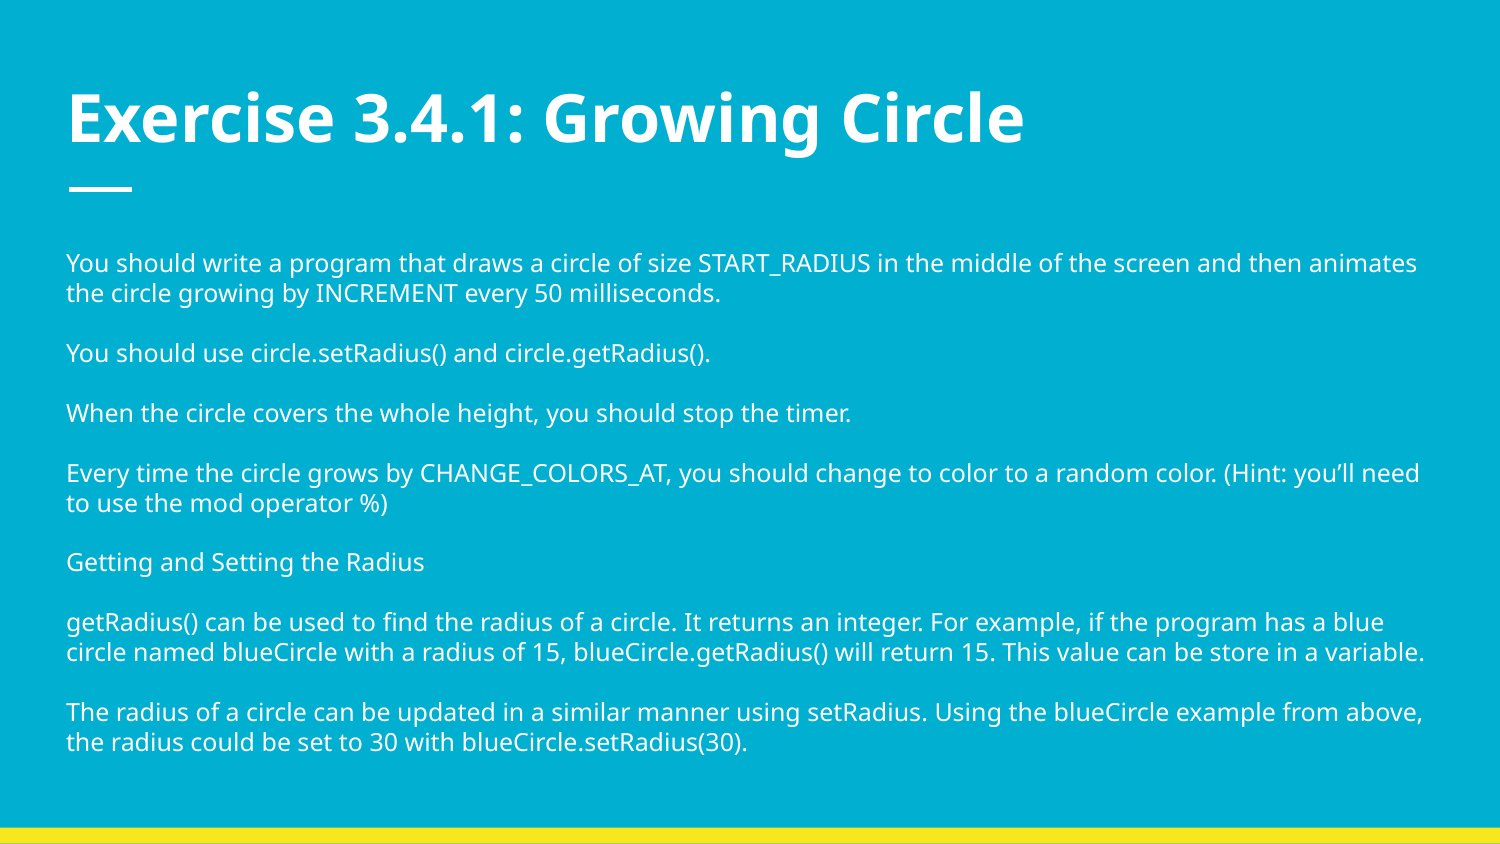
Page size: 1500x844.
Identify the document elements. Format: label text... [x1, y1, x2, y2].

list You should write a program that draws a circle of size START_RADIUS in the middle of the screen and then animates the circle growing by INCREMENT every 50 milliseconds. You should use circle.setRadius() and circle.getRadius(). When the circle covers the whole height, you should stop the timer. Every time the circle grows by CHANGE_COLORS_AT, you should change to color to a random color. (Hint: you’ll need to use the mod operator %) Getting and Setting the Radius getRadius() can be used to find the radius of a circle. It returns an integer. For example, if the program has a blue circle named blueCircle with a radius of 15, blueCircle.getRadius() will return 15. This value can be store in a variable. The radius of a circle can be updated in a similar manner using setRadius. Using the blueCircle example from above, the radius could be set to 30 with blueCircle.setRadius(30). [51, 232, 1449, 750]
title Exercise 3.4.1: Growing Circle [51, 61, 1449, 167]
